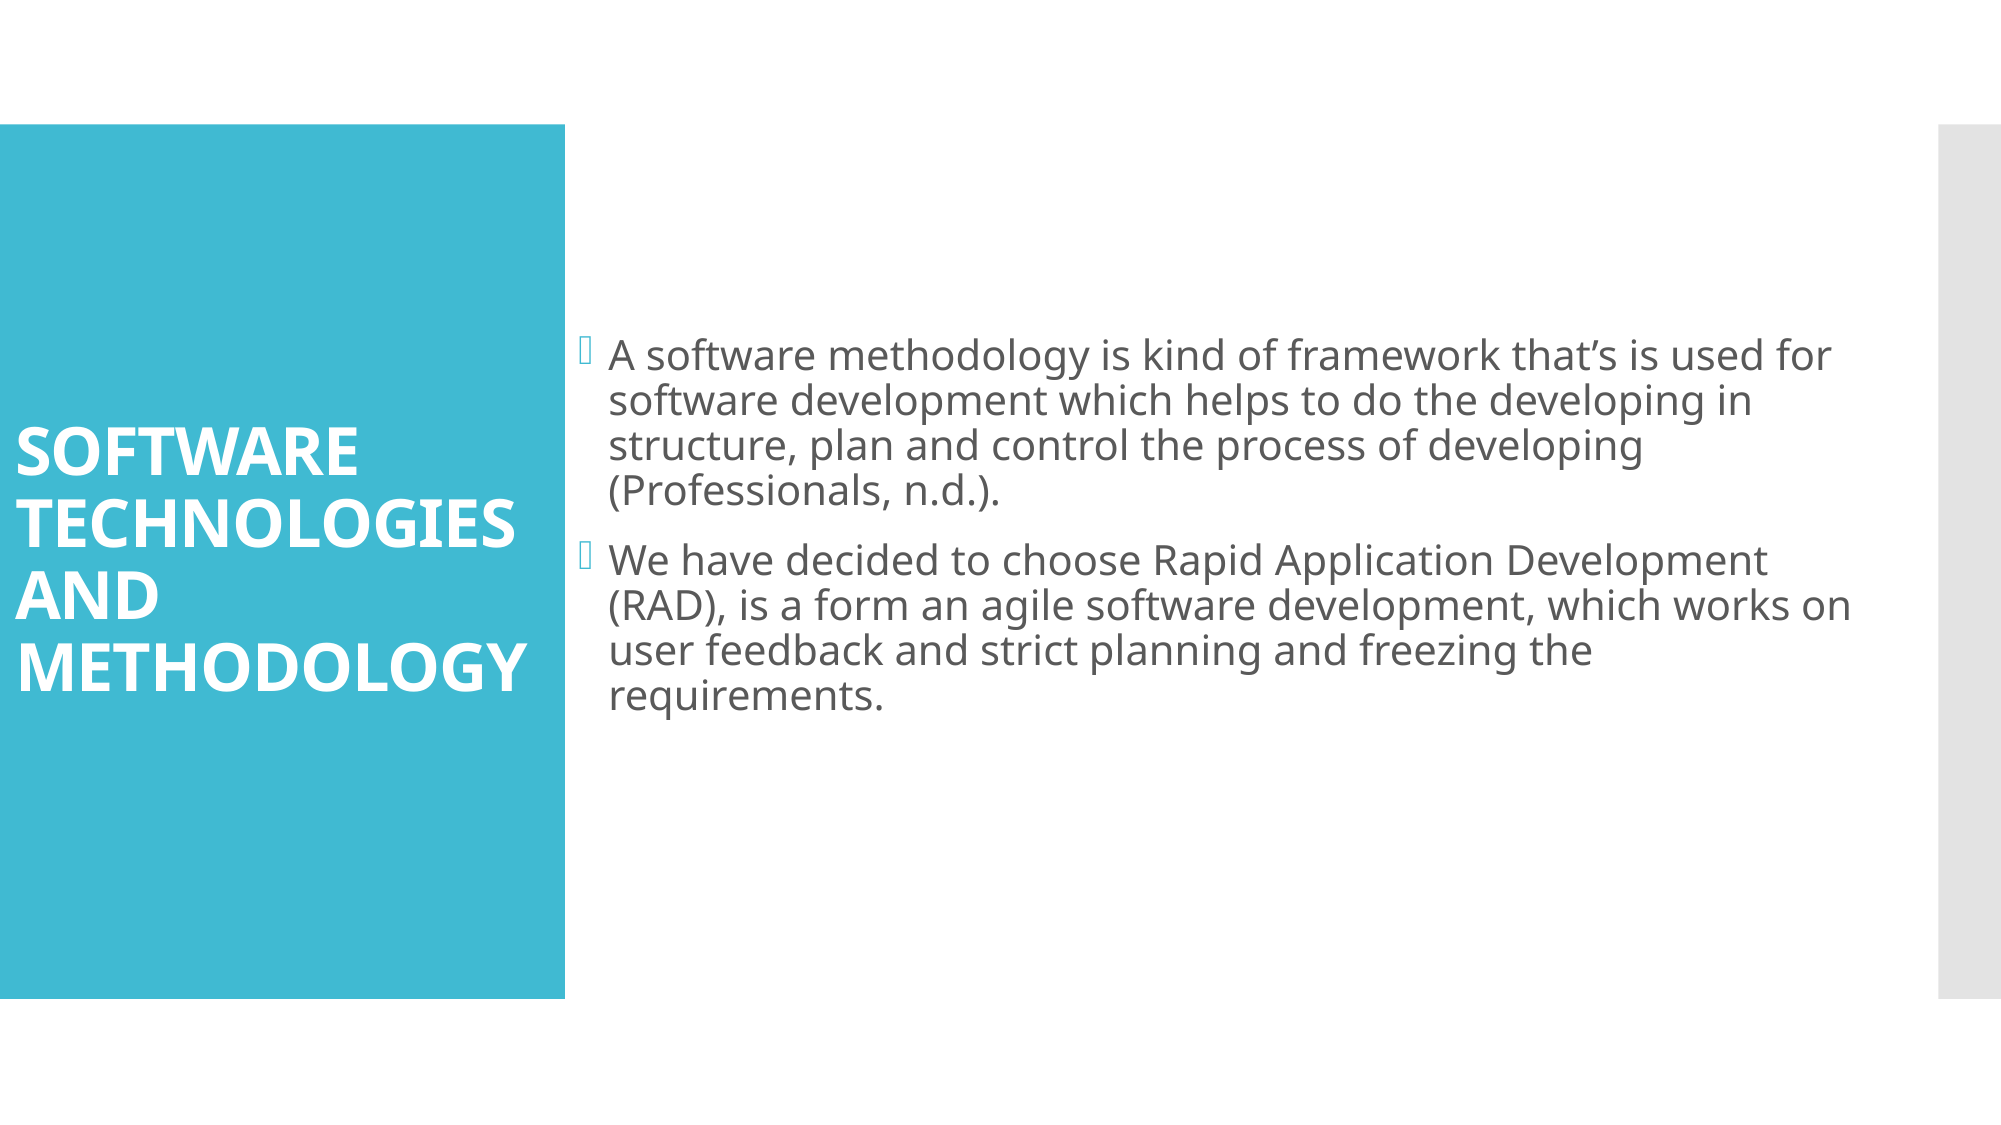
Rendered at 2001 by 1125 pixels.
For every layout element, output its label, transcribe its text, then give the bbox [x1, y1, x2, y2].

list A software methodology is kind of framework that’s is used for software development which helps to do the developing in structure, plan and control the process of developing (Professionals, n.d.). We have decided to choose Rapid Application Development (RAD), is a form an agile software development, which works on user feedback and strict planning and freezing the requirements. [563, 141, 1877, 982]
title SOFTWARE TECHNOLOGIES AND METHODOLOGY [0, 184, 563, 940]
